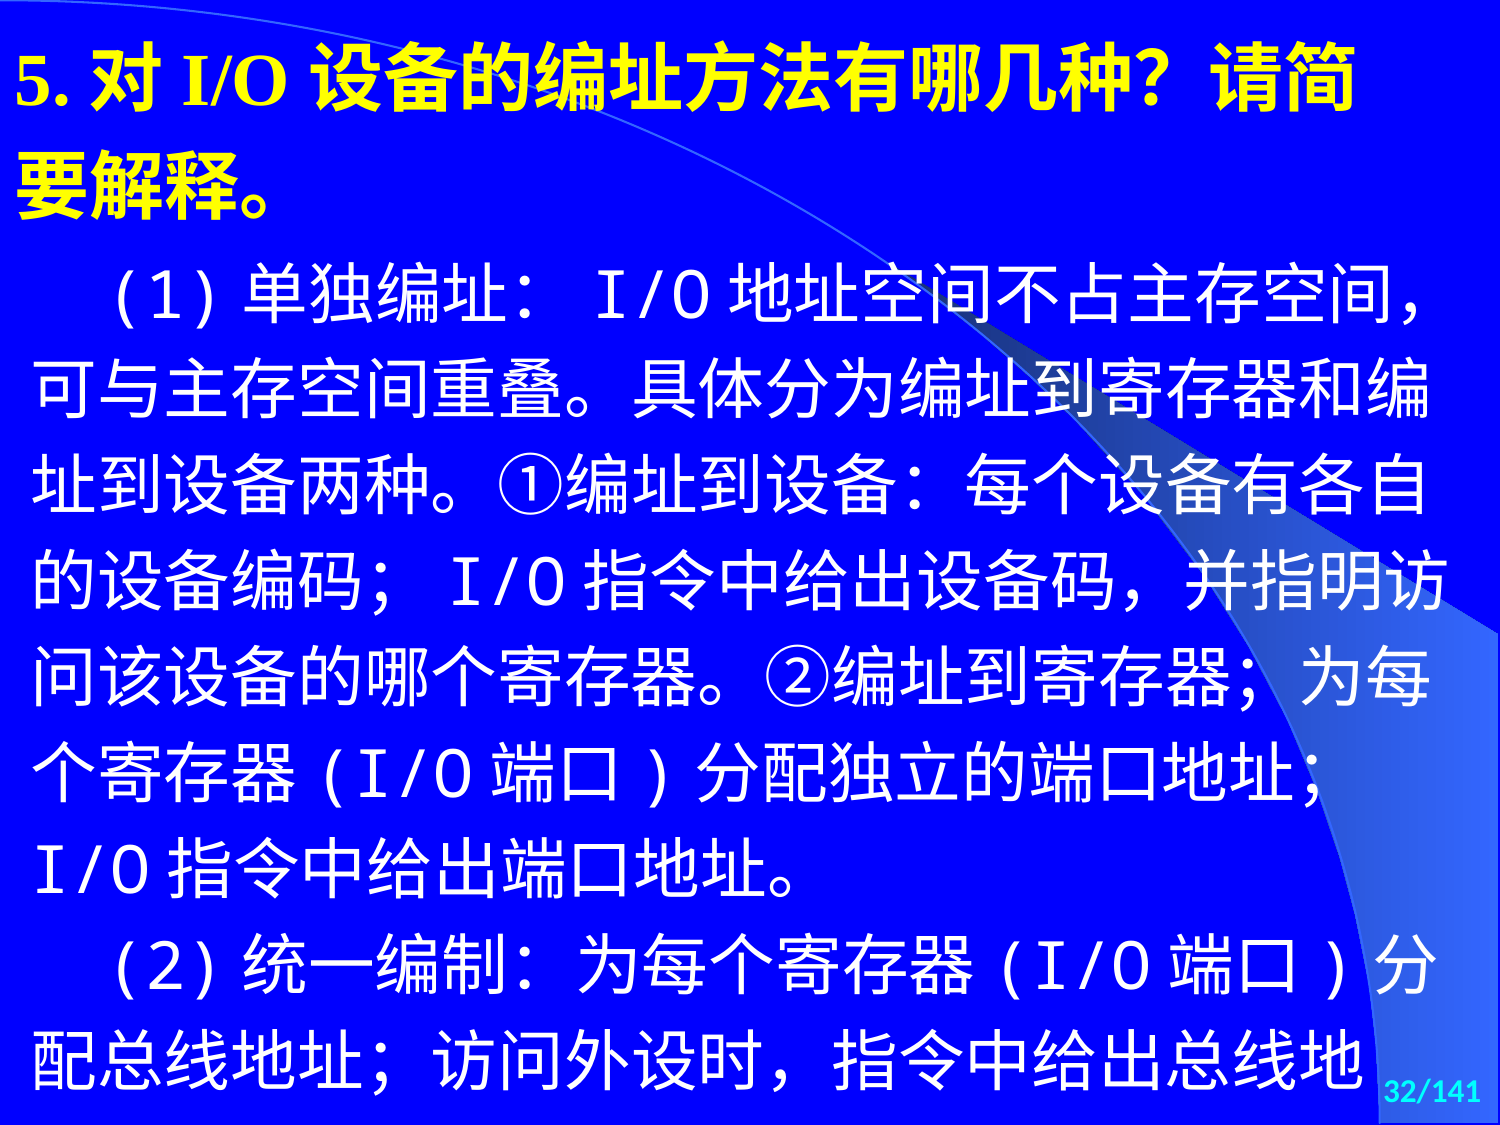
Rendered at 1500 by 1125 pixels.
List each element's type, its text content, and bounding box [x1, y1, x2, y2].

text_box (1)单独编址：I/O地址空间不占主存空间，可与主存空间重叠。具体分为编址到寄存器和编址到设备两种。①编址到设备：每个设备有各自的设备编码；I/O指令中给出设备码，并指明访问该设备的哪个寄存器。②编址到寄存器；为每个寄存器(I/O端口)分配独立的端口地址；I/O指令中给出端口地址。 (2)统一编制：为每个寄存器(I/O端口)分配总线地址；访问外设时，指令中给出总线地址。 [15, 228, 1498, 1125]
text_box 5.对I/O设备的编址方法有哪几种？请简要解释。 [0, 5, 1430, 236]
slide_number 32/141 [1318, 1061, 1497, 1121]
